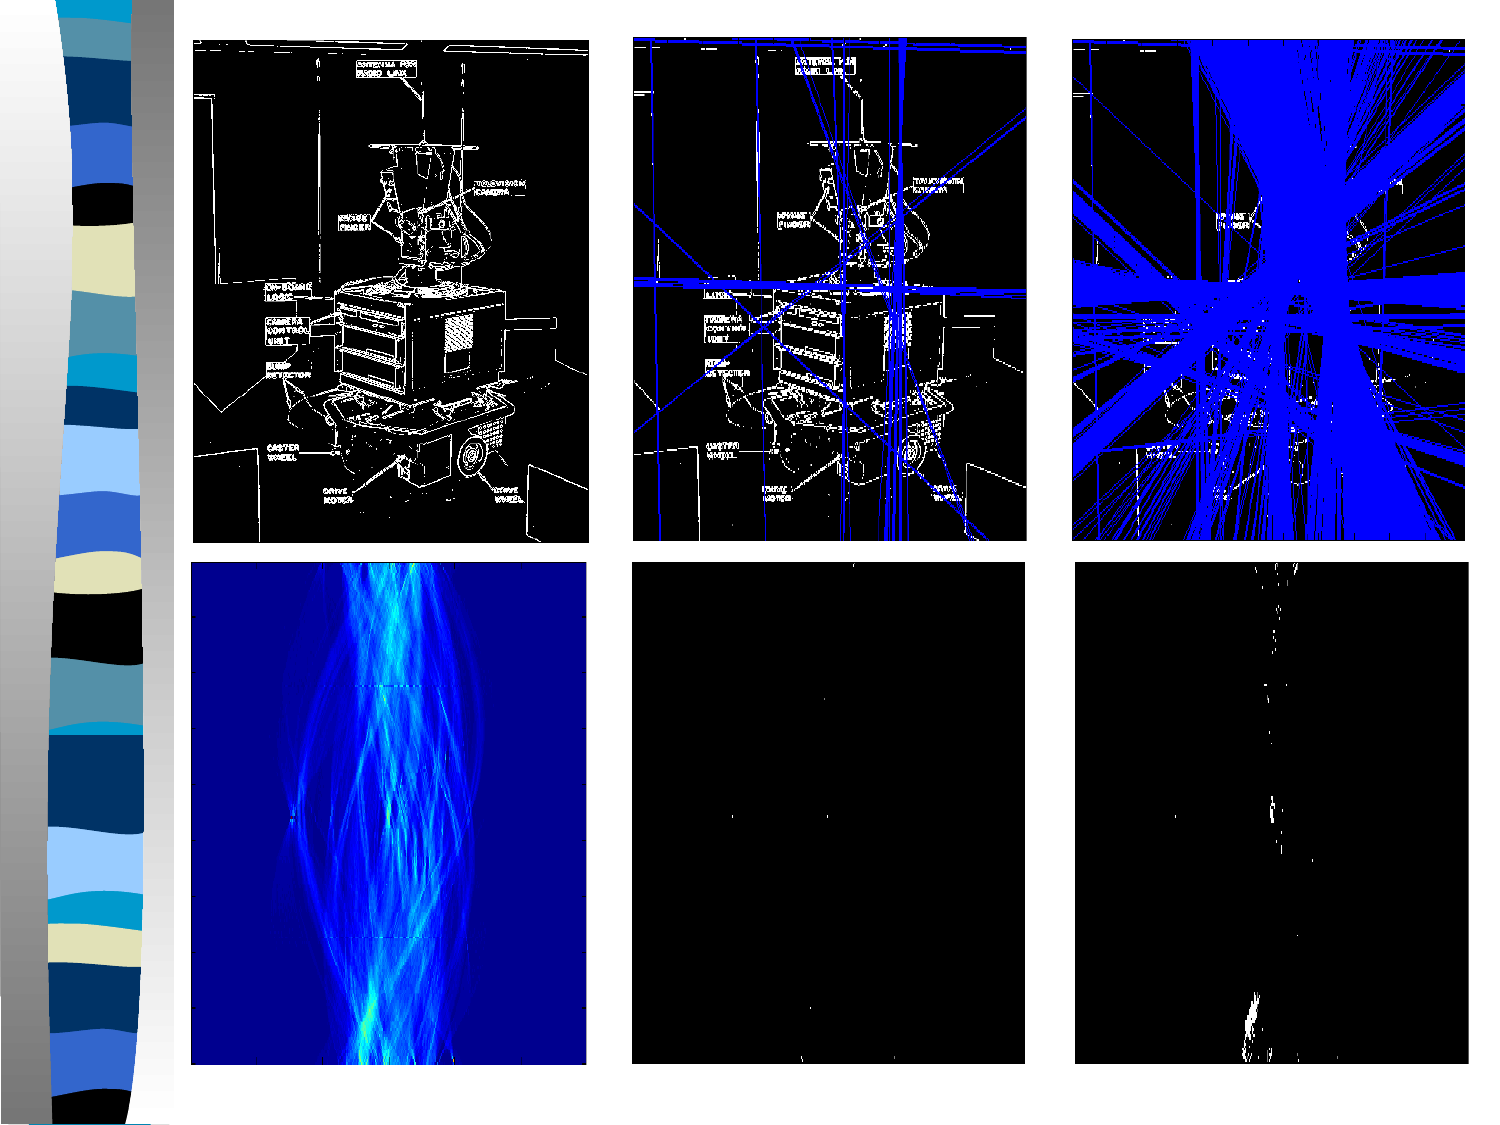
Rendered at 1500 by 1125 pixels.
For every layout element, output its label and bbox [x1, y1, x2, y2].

picture [192, 39, 589, 544]
picture [190, 562, 587, 1065]
picture [388, 574, 396, 580]
picture [1074, 562, 1469, 1065]
picture [632, 37, 1027, 541]
picture [1071, 38, 1466, 541]
picture [630, 562, 1026, 1065]
